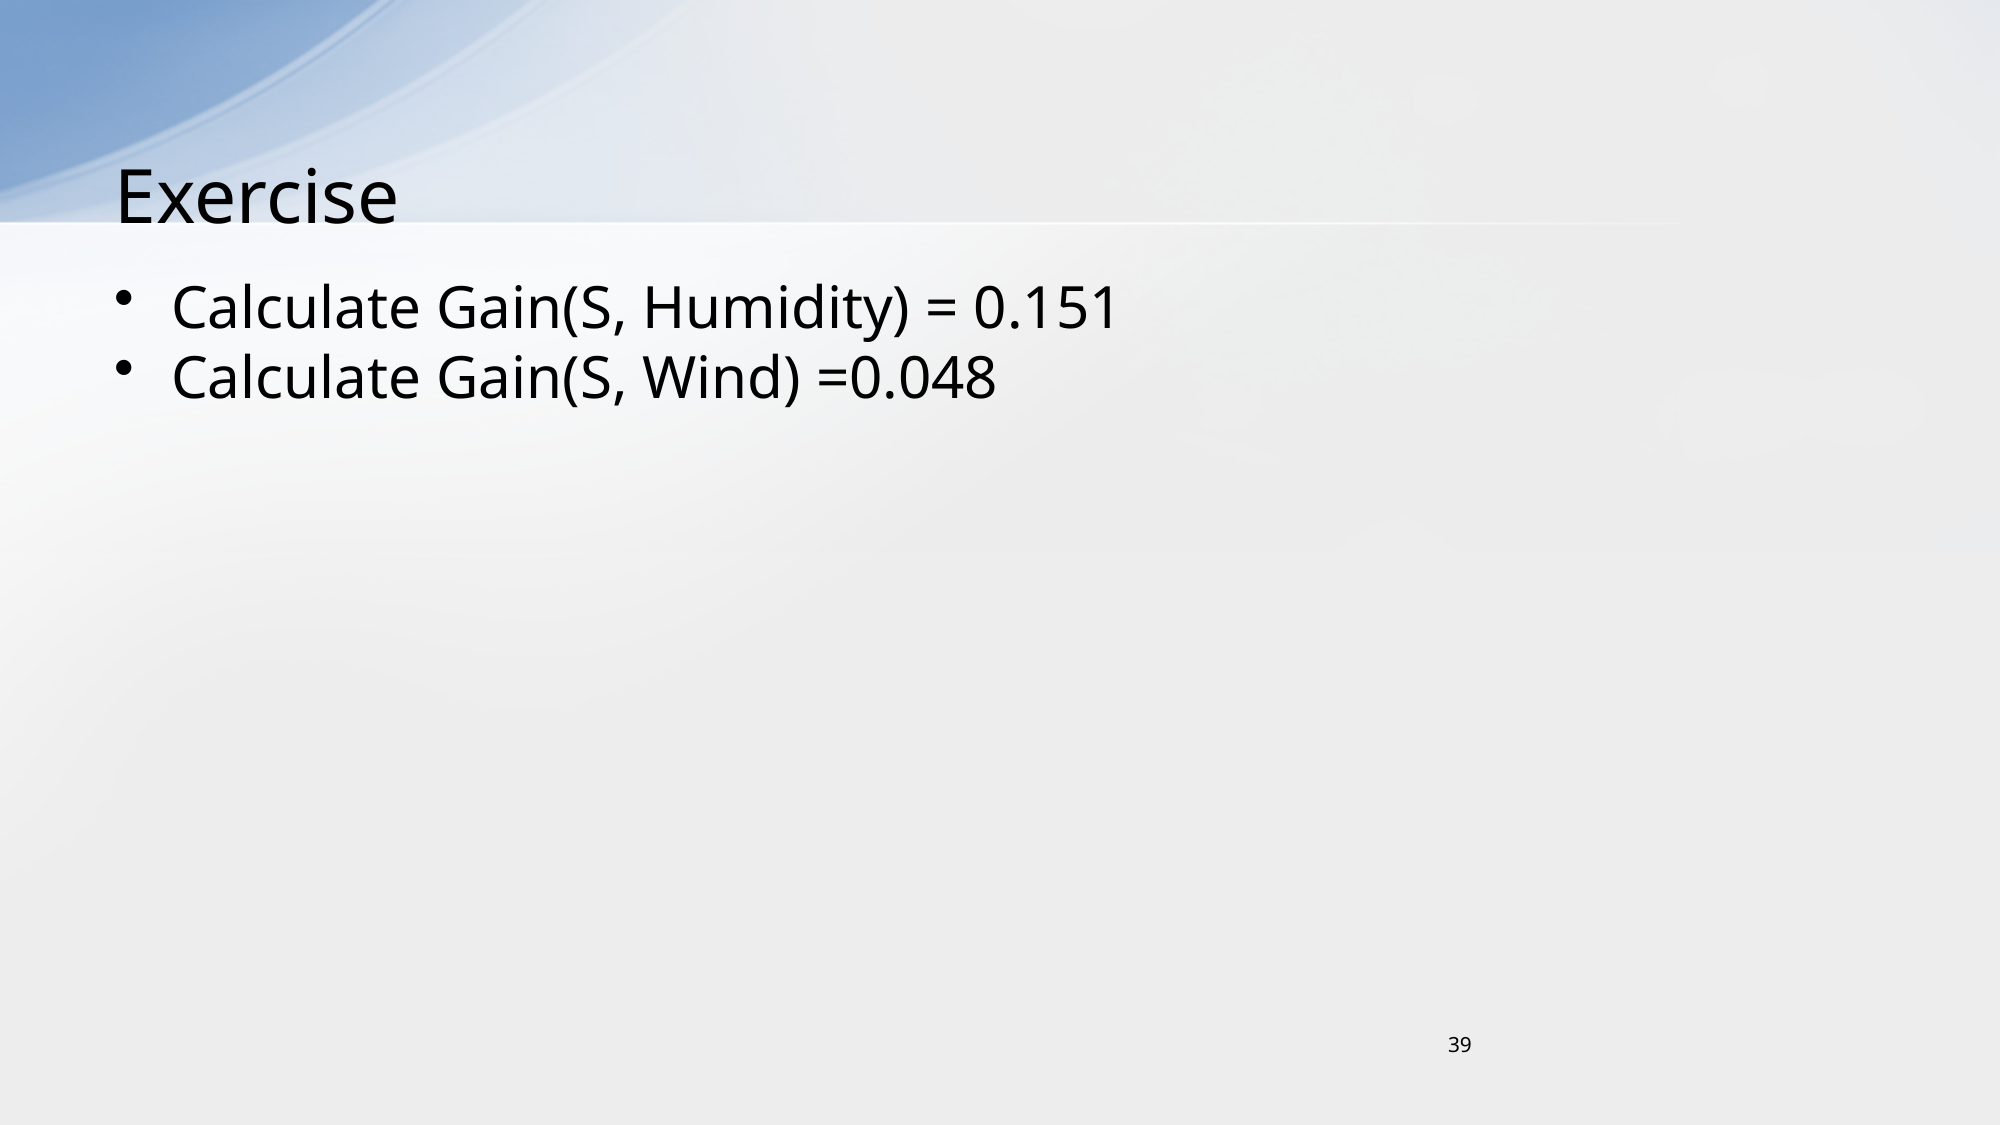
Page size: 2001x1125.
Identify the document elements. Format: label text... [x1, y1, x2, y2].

picture [0, 0, 2000, 1125]
title Exercise [99, 58, 1900, 247]
list Calculate Gain(S, Humidity) = 0.151 Calculate Gain(S, Wind) =0.048 [99, 262, 1900, 1005]
slide_number 39 [1433, 1024, 1900, 1103]
